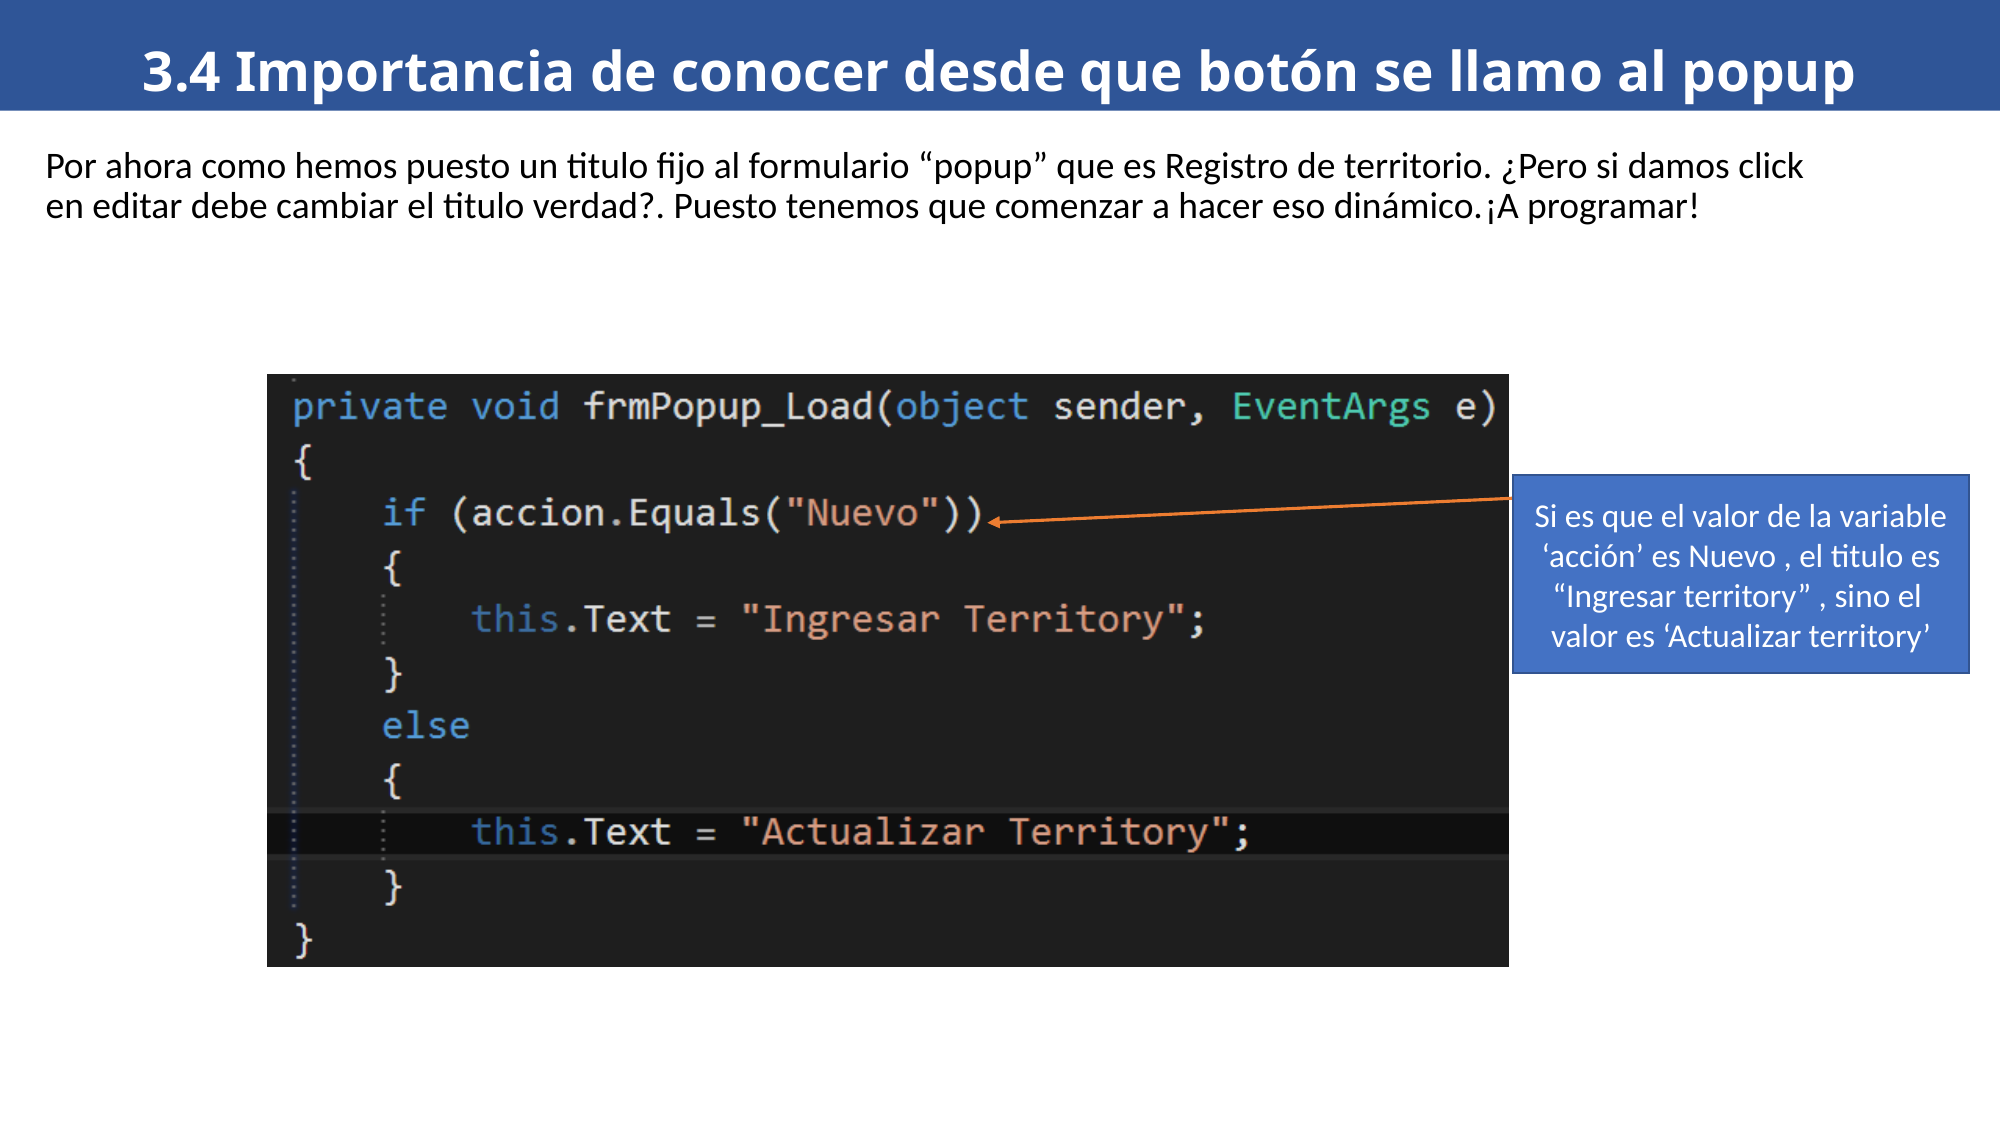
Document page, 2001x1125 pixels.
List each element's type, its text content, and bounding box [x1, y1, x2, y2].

text_box 3.4 Importancia de conocer desde que botón se llamo al popup [0, 0, 2000, 111]
list Por ahora como hemos puesto un titulo fijo al formulario “popup” que es Registro de territorio. ¿Pero si damos click en editar debe cambiar el titulo verdad?. Puesto tenemos que comenzar a hacer eso dinámico.¡A programar! [30, 138, 1863, 1014]
picture [267, 374, 1509, 967]
text_box Si es que el valor de la variable ‘acción’ es Nuevo , el titulo es “Ingresar territory” , sino el valor es ‘Actualizar territory’ [1512, 474, 1970, 674]
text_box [987, 496, 1554, 523]
